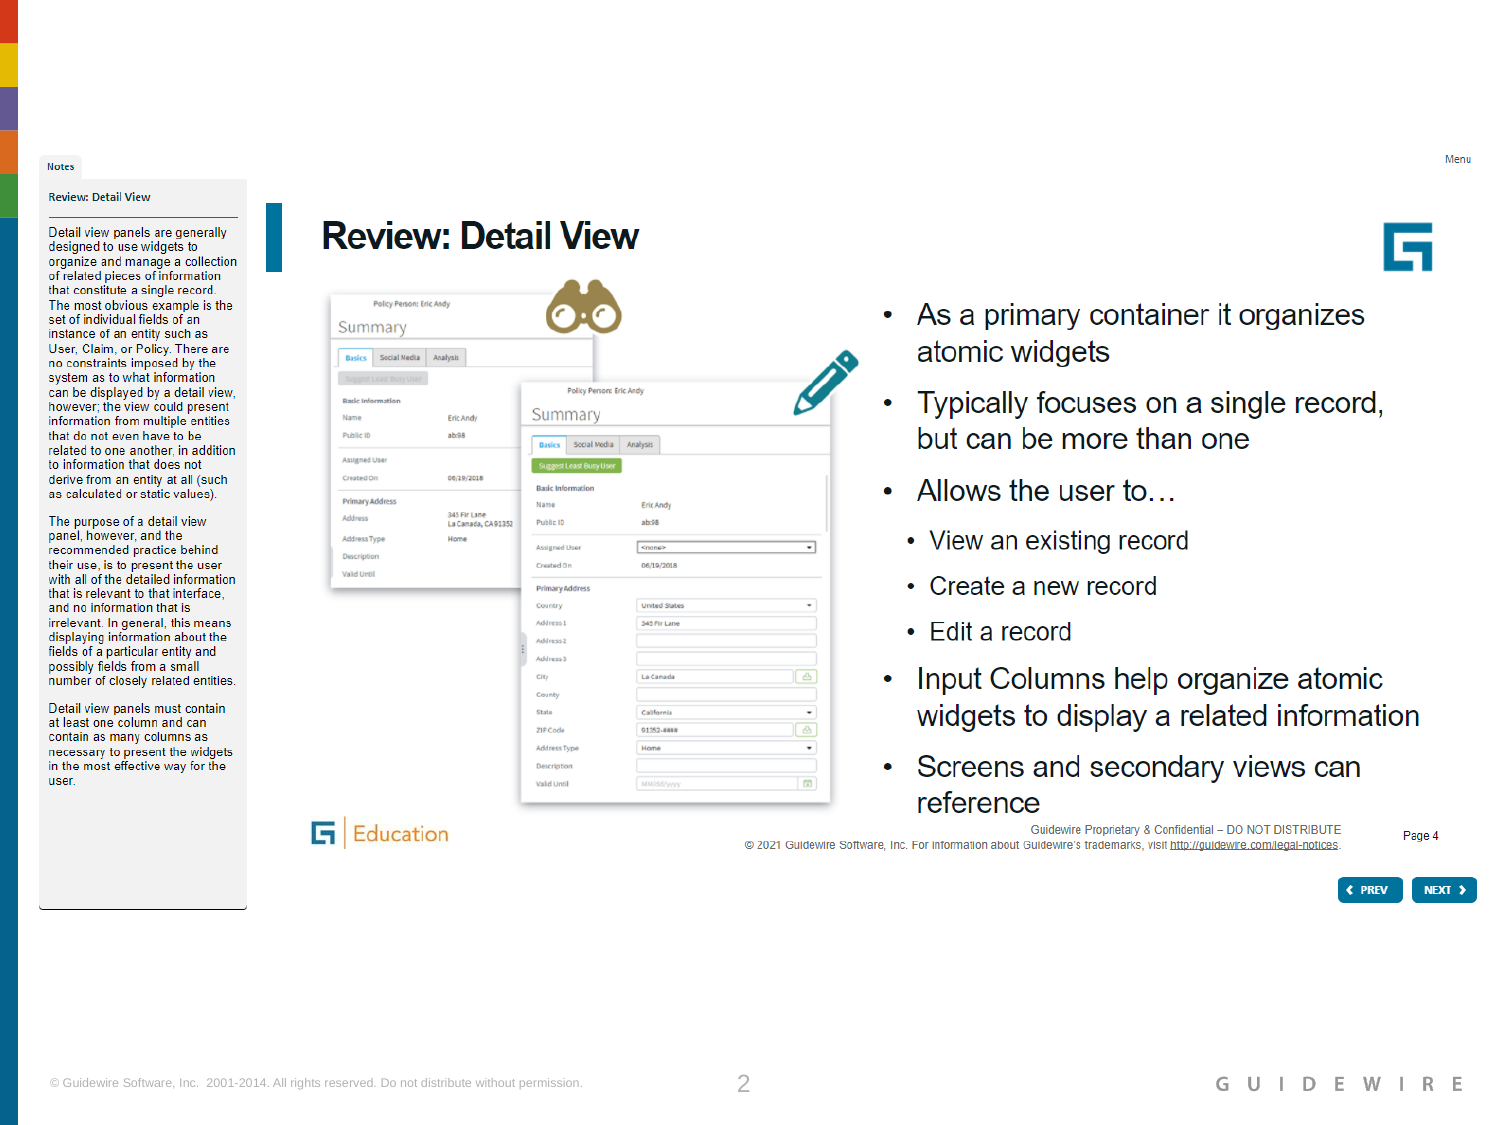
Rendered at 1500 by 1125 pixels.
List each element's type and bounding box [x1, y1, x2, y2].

picture [1215, 1073, 1480, 1096]
picture [32, 147, 1486, 915]
